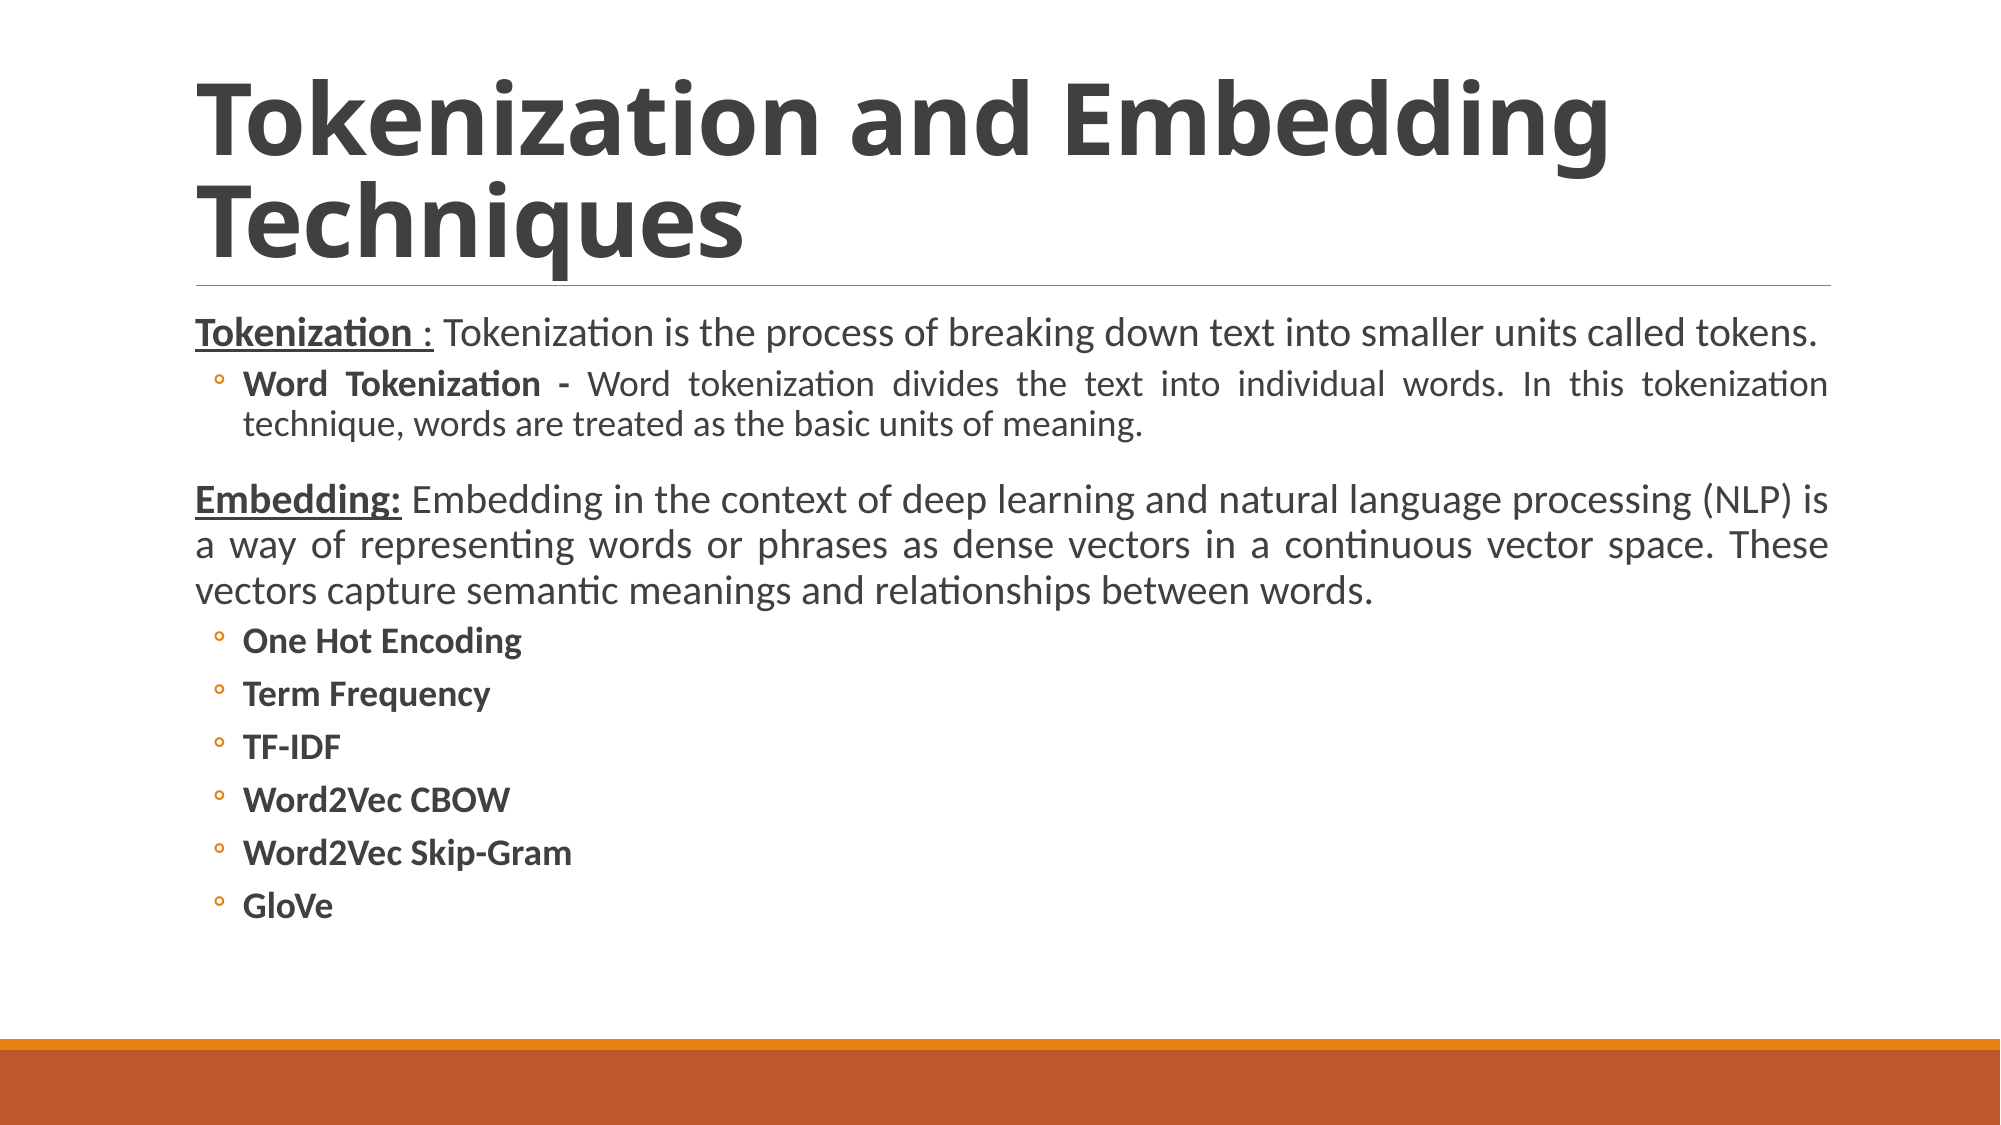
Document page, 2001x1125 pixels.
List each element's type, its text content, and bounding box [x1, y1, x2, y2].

list Tokenization : Tokenization is the process of breaking down text into smaller units called tokens. Word Tokenization - Word tokenization divides the text into individual words. In this tokenization technique, words are treated as the basic units of meaning. Embedding: Embedding in the context of deep learning and natural language processing (NLP) is a way of representing words or phrases as dense vectors in a continuous vector space. These vectors capture semantic meanings and relationships between words. One Hot Encoding Term Frequency TF-IDF Word2Vec CBOW Word2Vec Skip-Gram GloVe [180, 302, 1830, 963]
title Tokenization and Embedding Techniques [180, 47, 1830, 285]
